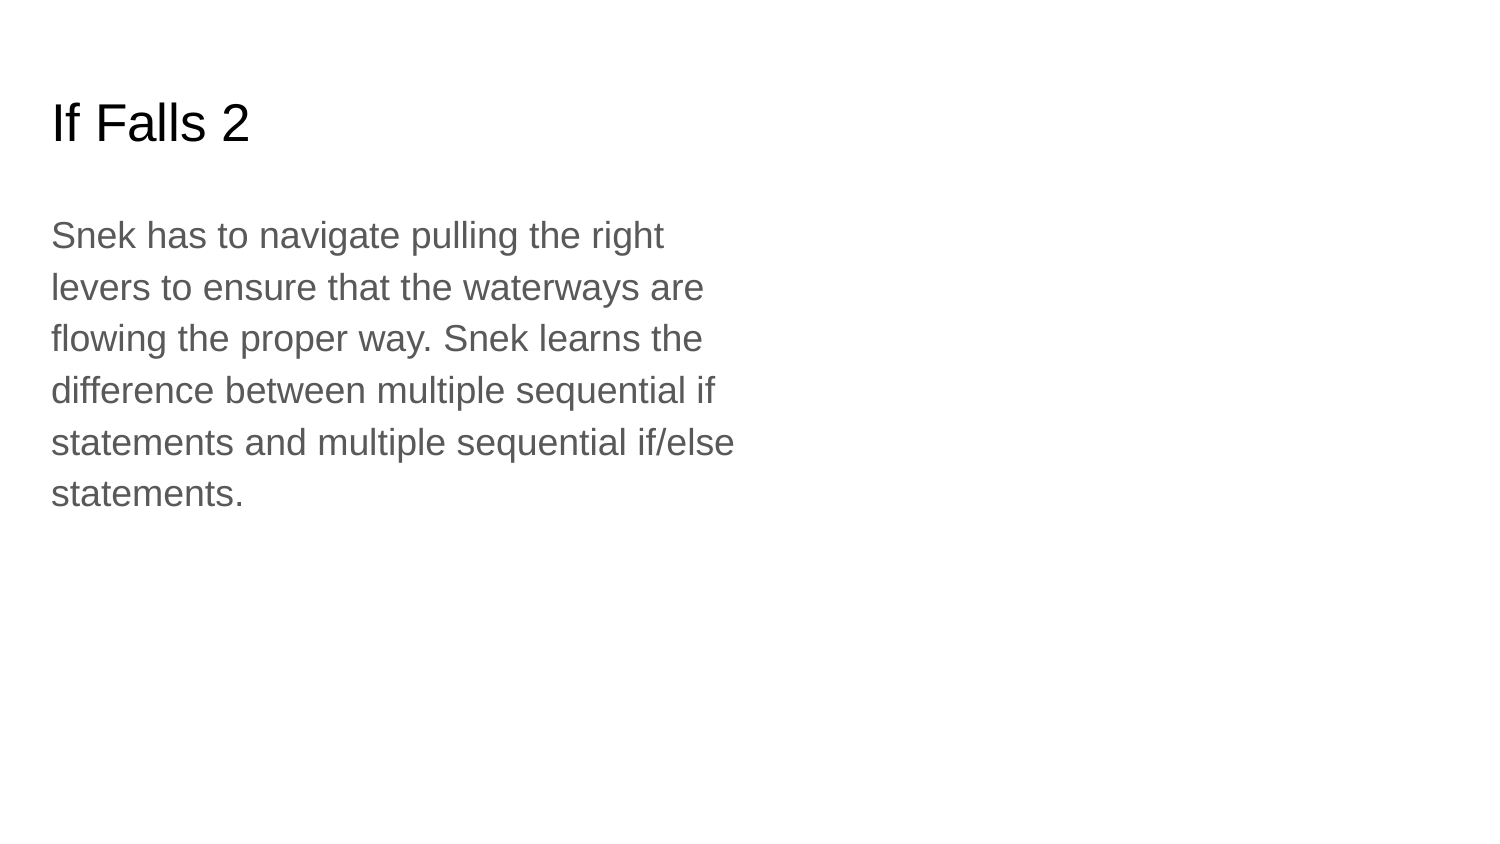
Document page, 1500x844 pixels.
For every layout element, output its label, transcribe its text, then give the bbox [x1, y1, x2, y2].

list Snek has to navigate pulling the right levers to ensure that the waterways are flowing the proper way. Snek learns the difference between multiple sequential if statements and multiple sequential if/else statements. [51, 189, 750, 750]
title If Falls 2 [51, 72, 1449, 167]
